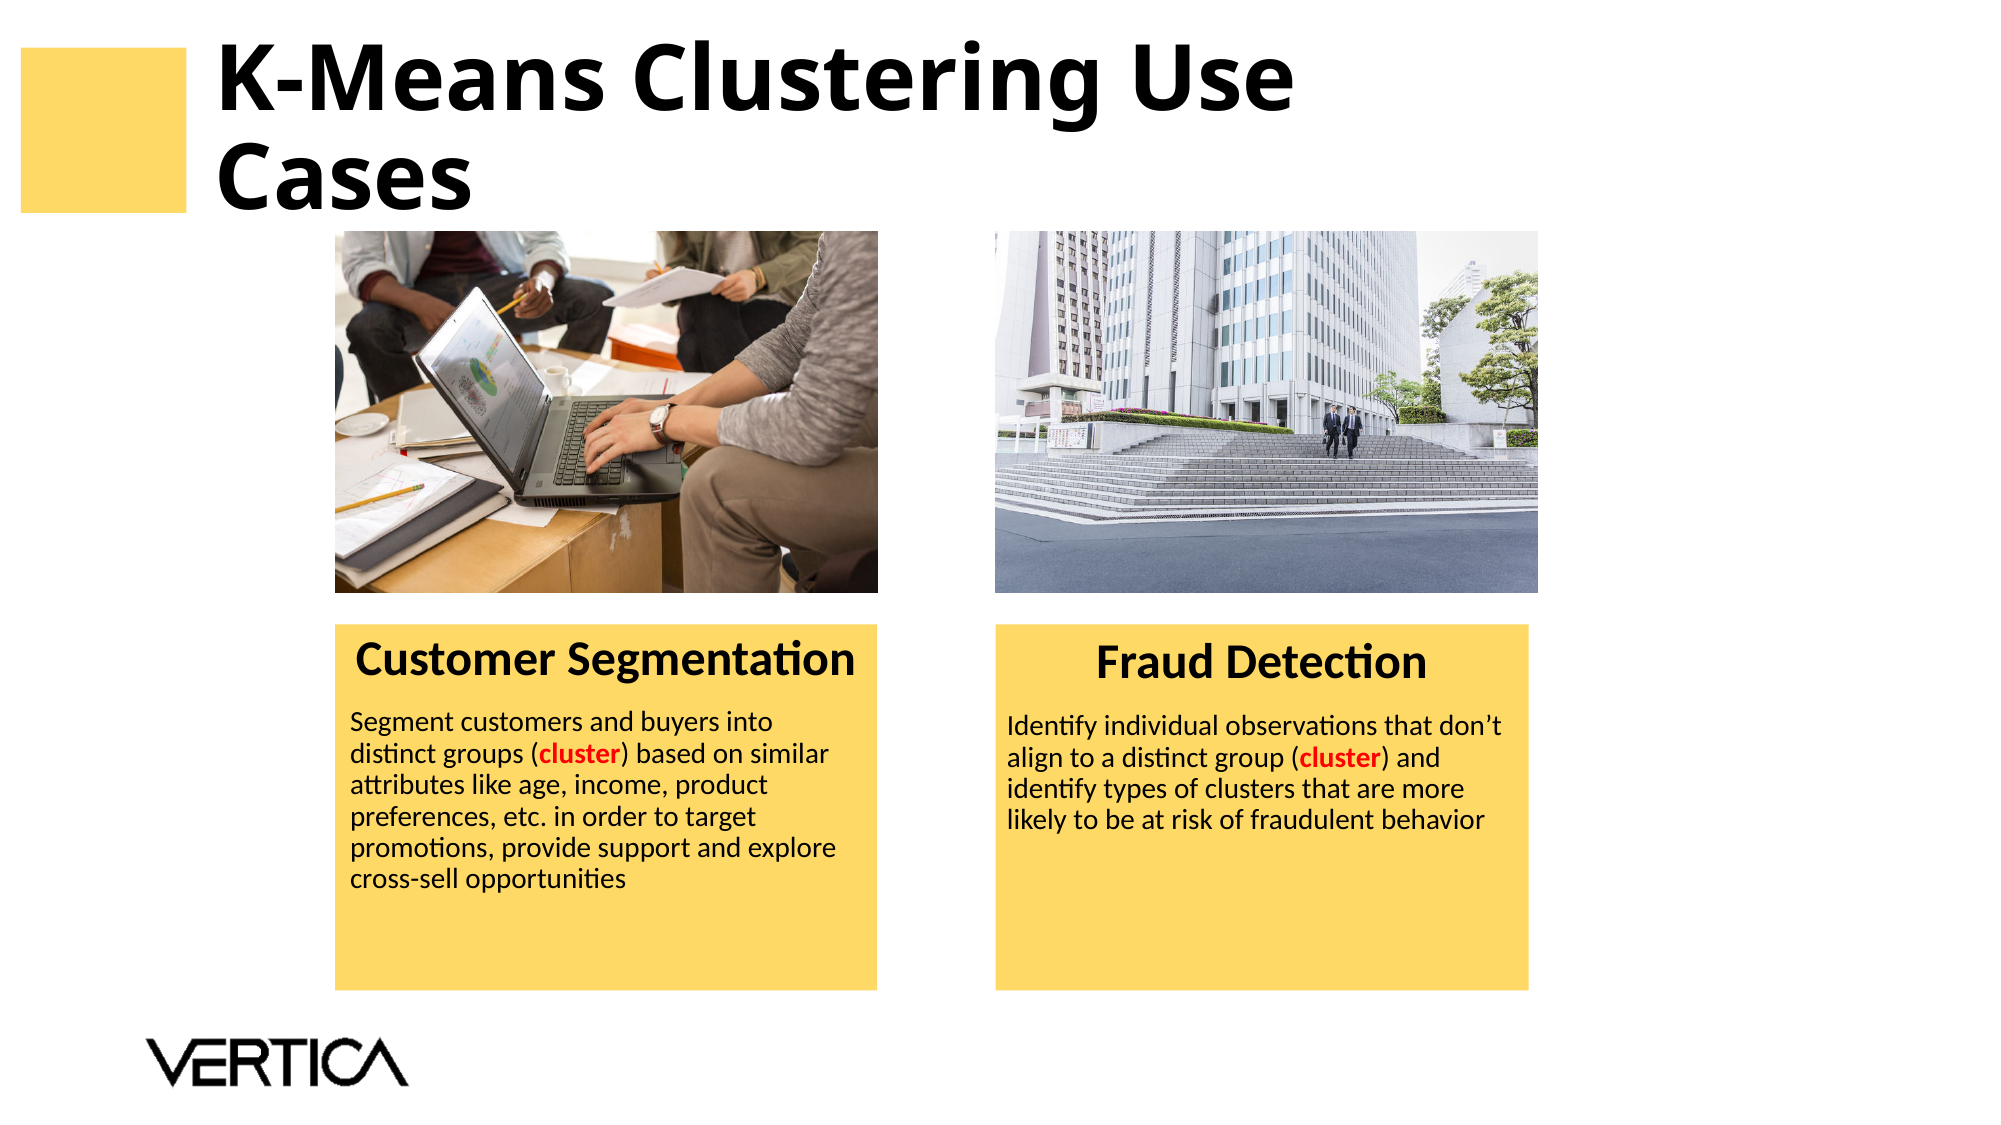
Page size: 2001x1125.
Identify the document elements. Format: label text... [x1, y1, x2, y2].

text_box Fraud Detection Identify individual observations that don’t align to a distinct group (cluster) and identify types of clusters that are more likely to be at risk of fraudulent behavior [995, 624, 1529, 991]
text_box Customer Segmentation Segment customers and buyers into distinct groups (cluster) based on similar attributes like age, income, product preferences, etc. in order to target promotions, provide support and explore cross-sell opportunities [335, 624, 878, 991]
picture [137, 1032, 415, 1095]
title K-Means Clustering Use Cases [199, 59, 1397, 201]
picture [335, 231, 878, 594]
picture [995, 231, 1538, 594]
